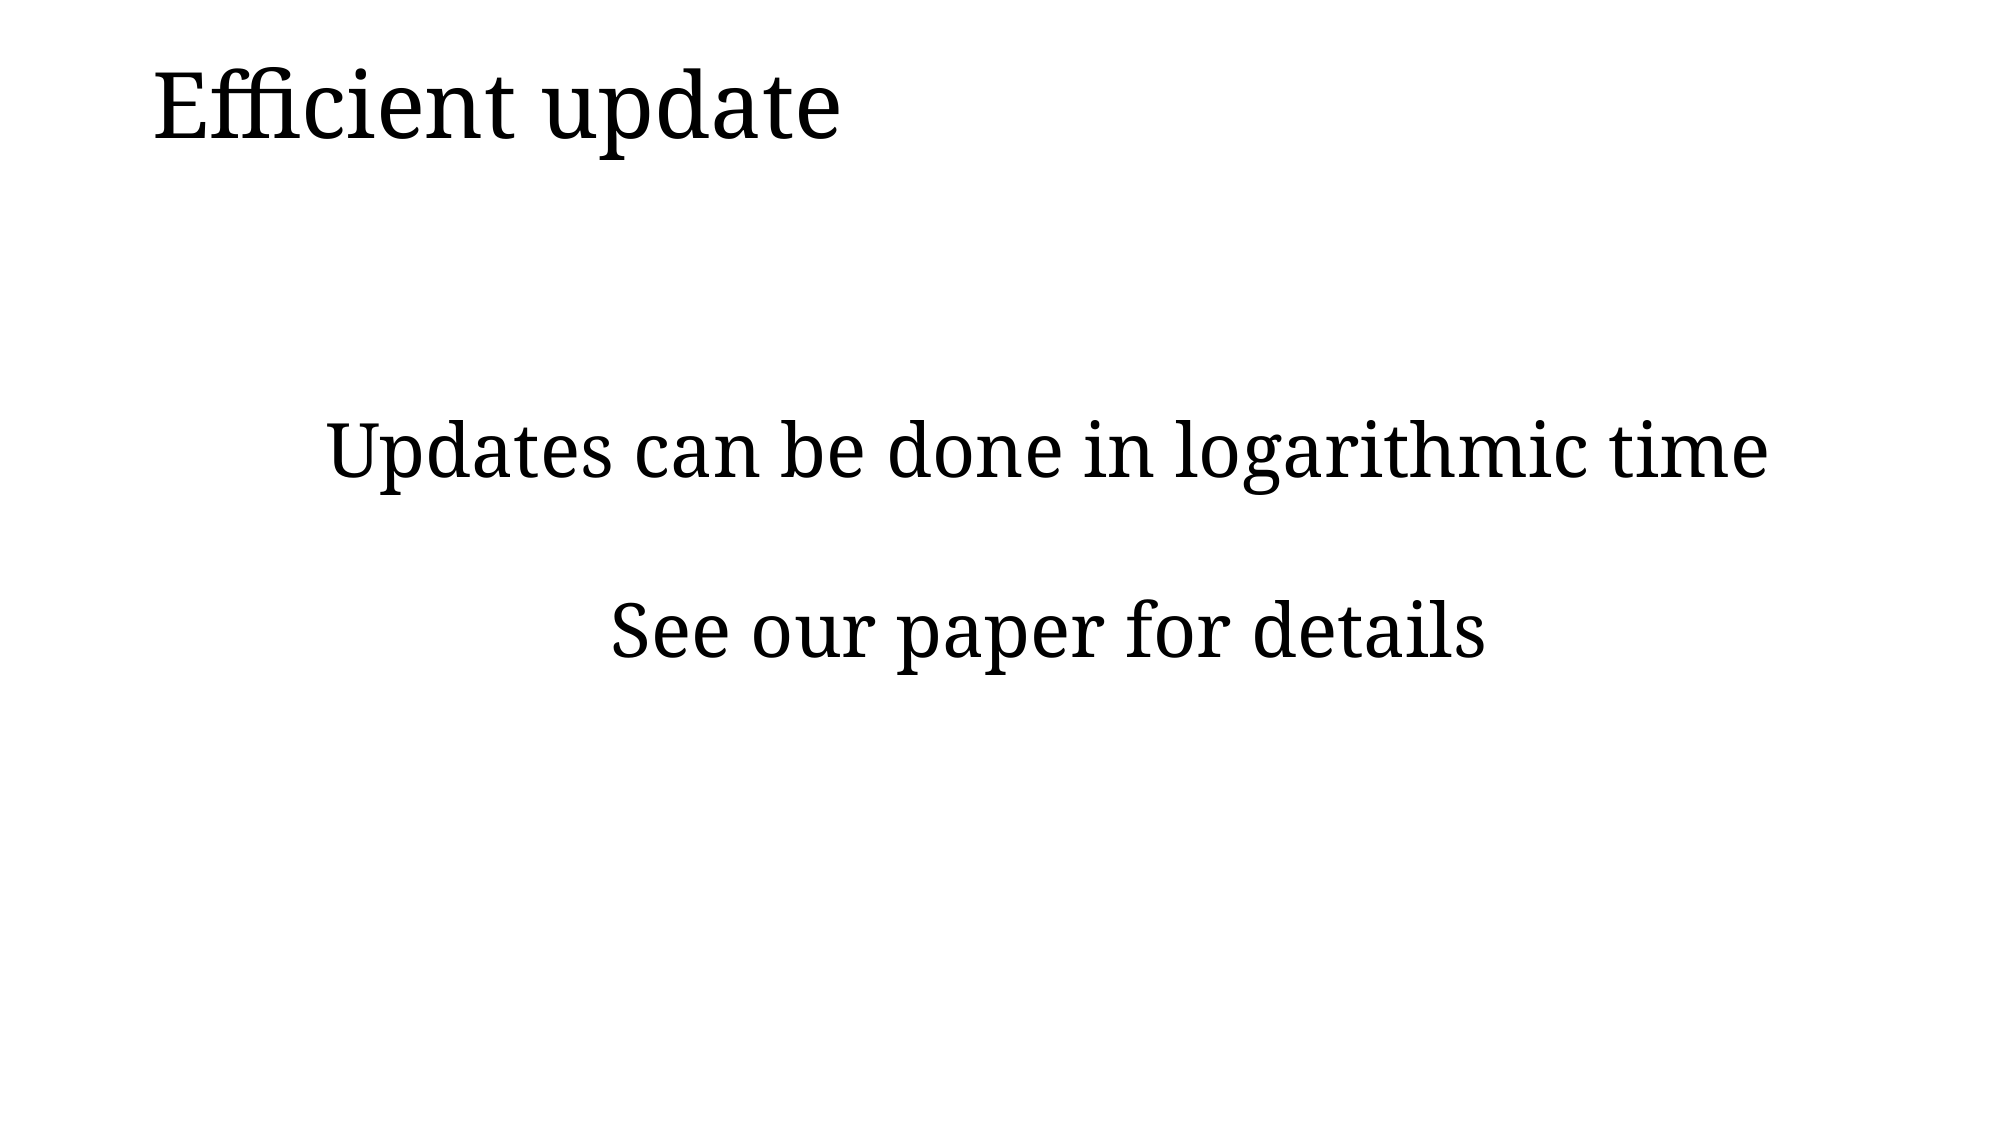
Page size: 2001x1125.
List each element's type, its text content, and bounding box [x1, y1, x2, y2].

text_box Updates can be done in logarithmic time See our paper for details [235, 395, 1863, 680]
title Efficient update [137, 0, 1863, 218]
